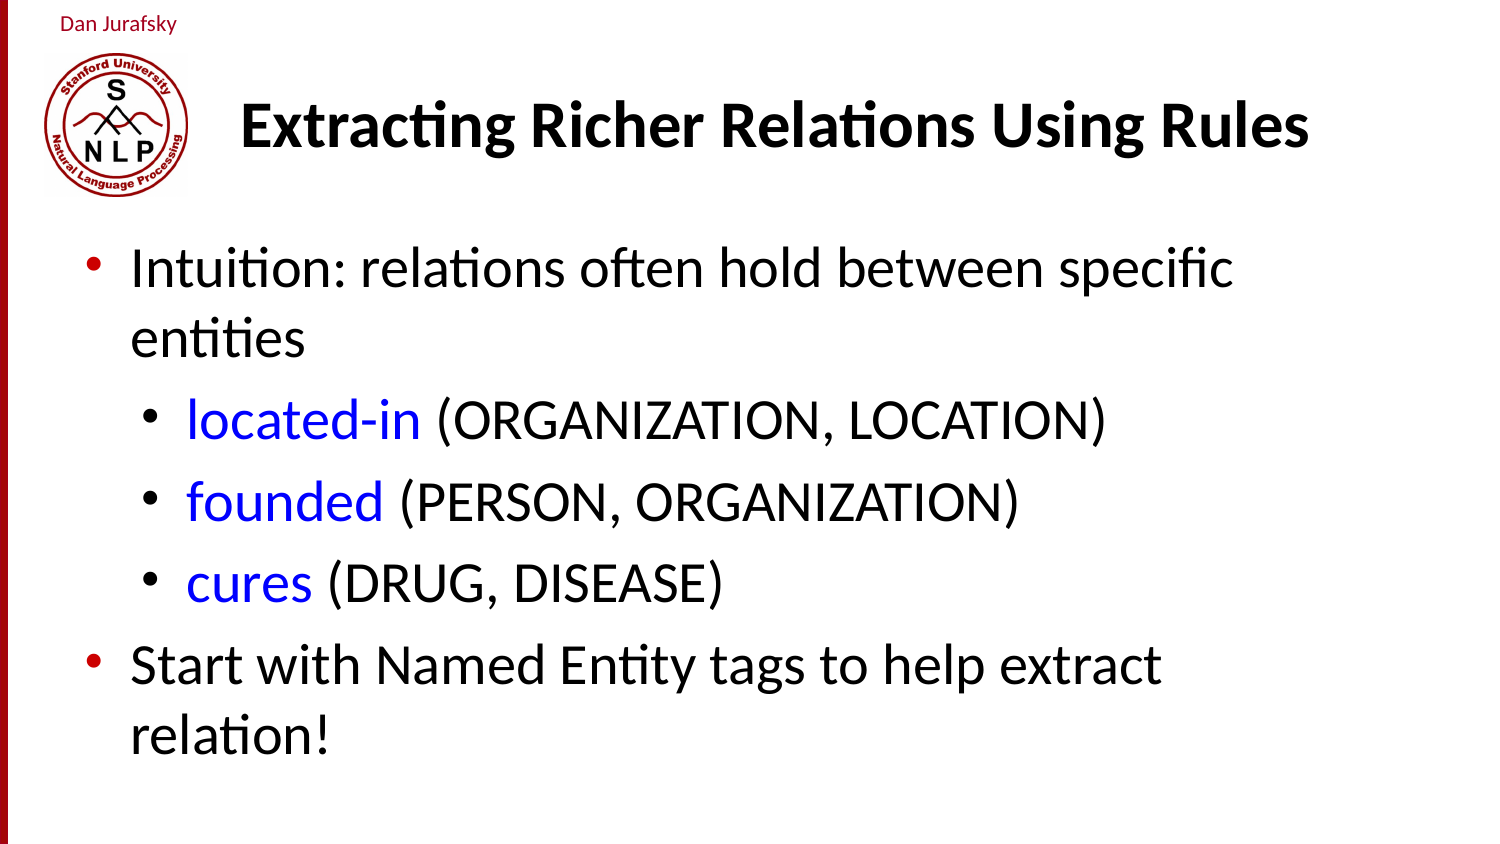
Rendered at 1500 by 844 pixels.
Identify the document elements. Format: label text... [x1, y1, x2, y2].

picture [44, 53, 188, 197]
title Extracting Richer Relations Using Rules [225, 65, 1463, 169]
list Intuition: relations often hold between specific entities located-in (ORGANIZATION, LOCATION) founded (PERSON, ORGANIZATION) cures (DRUG, DISEASE) Start with Named Entity tags to help extract relation! [50, 221, 1325, 769]
